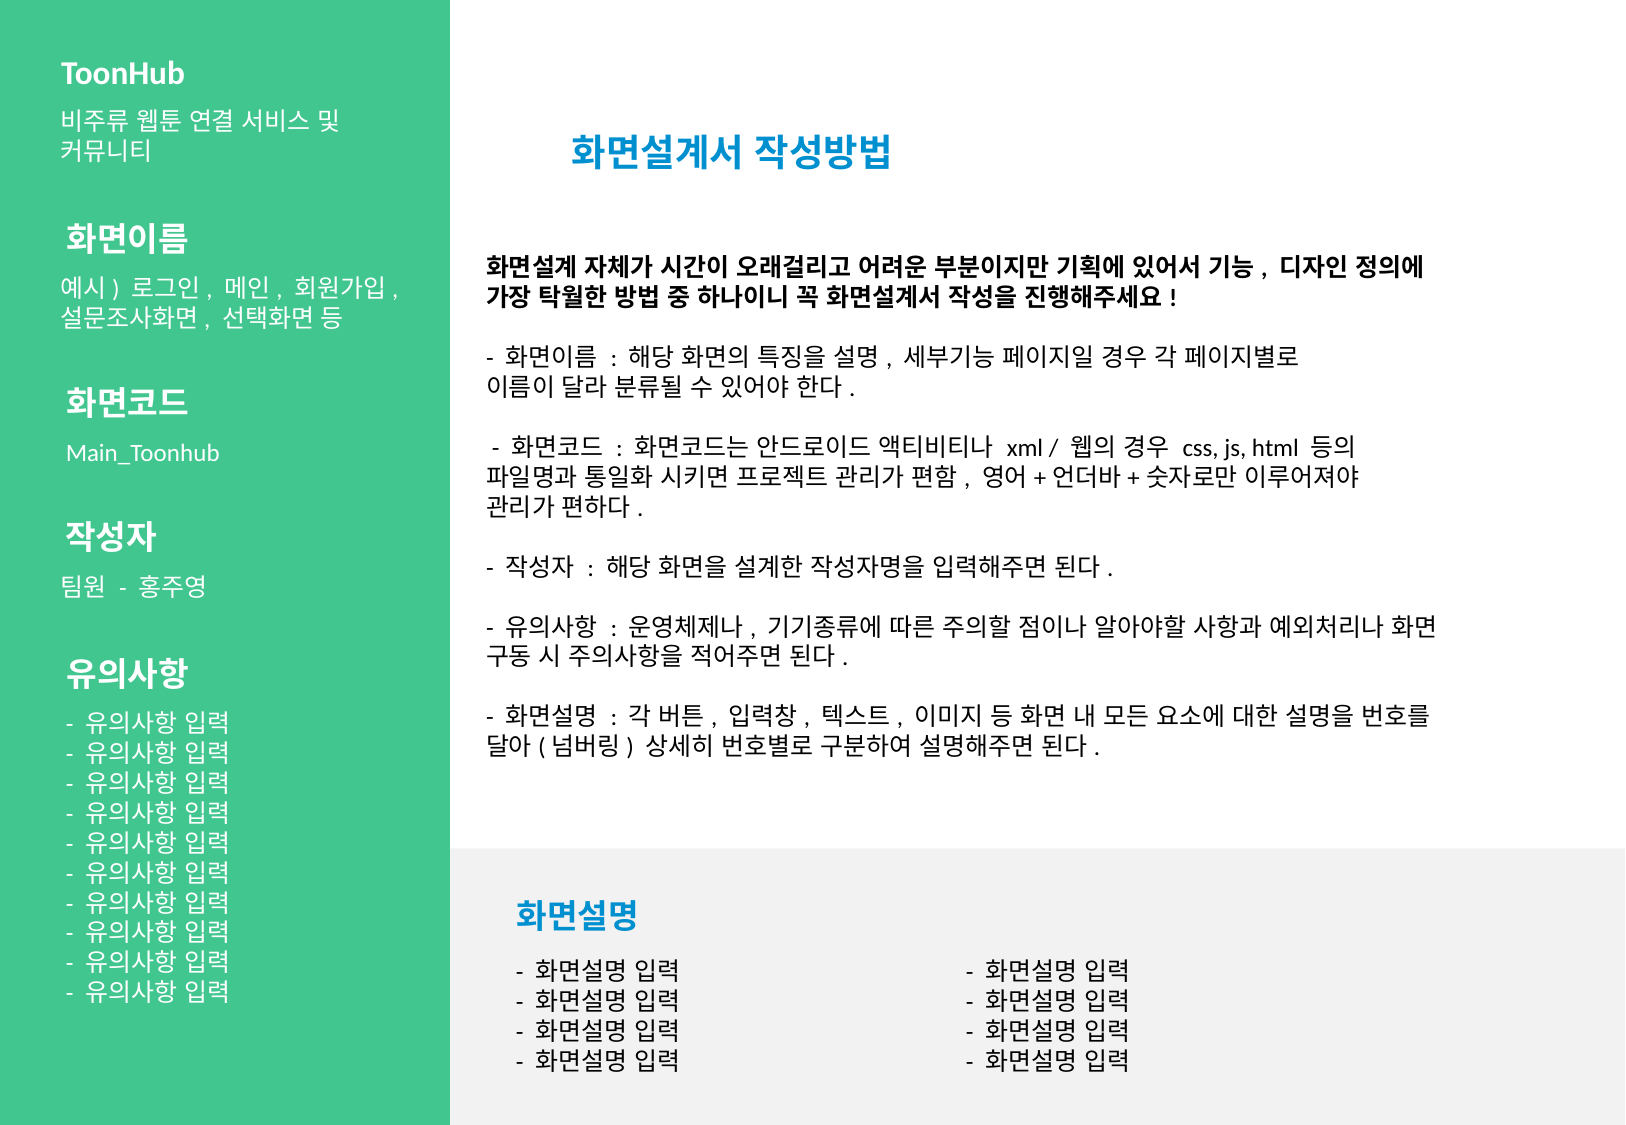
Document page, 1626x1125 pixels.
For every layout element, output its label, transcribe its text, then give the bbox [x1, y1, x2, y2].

text_box - 화면설명 입력 - 화면설명 입력 - 화면설명 입력 - 화면설명 입력 [945, 948, 1350, 1083]
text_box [45, 375, 402, 476]
text_box [449, 847, 1625, 1125]
text_box 화면설명 [501, 887, 654, 943]
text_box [45, 645, 402, 1019]
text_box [45, 509, 402, 610]
text_box 화면설계서 작성방법 [557, 122, 908, 182]
text_box 화면설계 자체가 시간이 오래걸리고 어려운 부분이지만 기획에 있어서 기능, 디자인 정의에 가장 탁월한 방법 중 하나이니 꼭 화면설계서 작성을 진행해주세요! - 화면이름 : 해당 화면의 특징을 설명, 세부기능 페이지일 경우 각 페이지별로 이름이 달라 분류될 수 있어야 한다. - 화면코드 : 화면코드는 안드로이드 액티비티나 xml / 웹의 경우 css, js, html 등의 파일명과 통일화 시키면 프로젝트 관리가 편함, 영어+언더바+숫자로만 이루어져야 관리가 편하다. - 작성자 : 해당 화면을 설계한 작성자명을 입력해주면 된다. - 유의사항 : 운영체제나, 기기종류에 따른 주의할 점이나 알아야할 사항과 예외처리나 화면 구동 시 주의사항을 적어주면 된다. - 화면설명 : 각 버튼, 입력창, 텍스트, 이미지 등 화면 내 모든 요소에 대한 설명을 번호를 달아(넘버링) 상세히 번호별로 구분하여 설명해주면 된다. [471, 244, 1461, 769]
text_box [0, 0, 451, 1125]
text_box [45, 44, 402, 175]
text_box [45, 210, 402, 341]
text_box - 화면설명 입력 - 화면설명 입력 - 화면설명 입력 - 화면설명 입력 [495, 948, 900, 1083]
